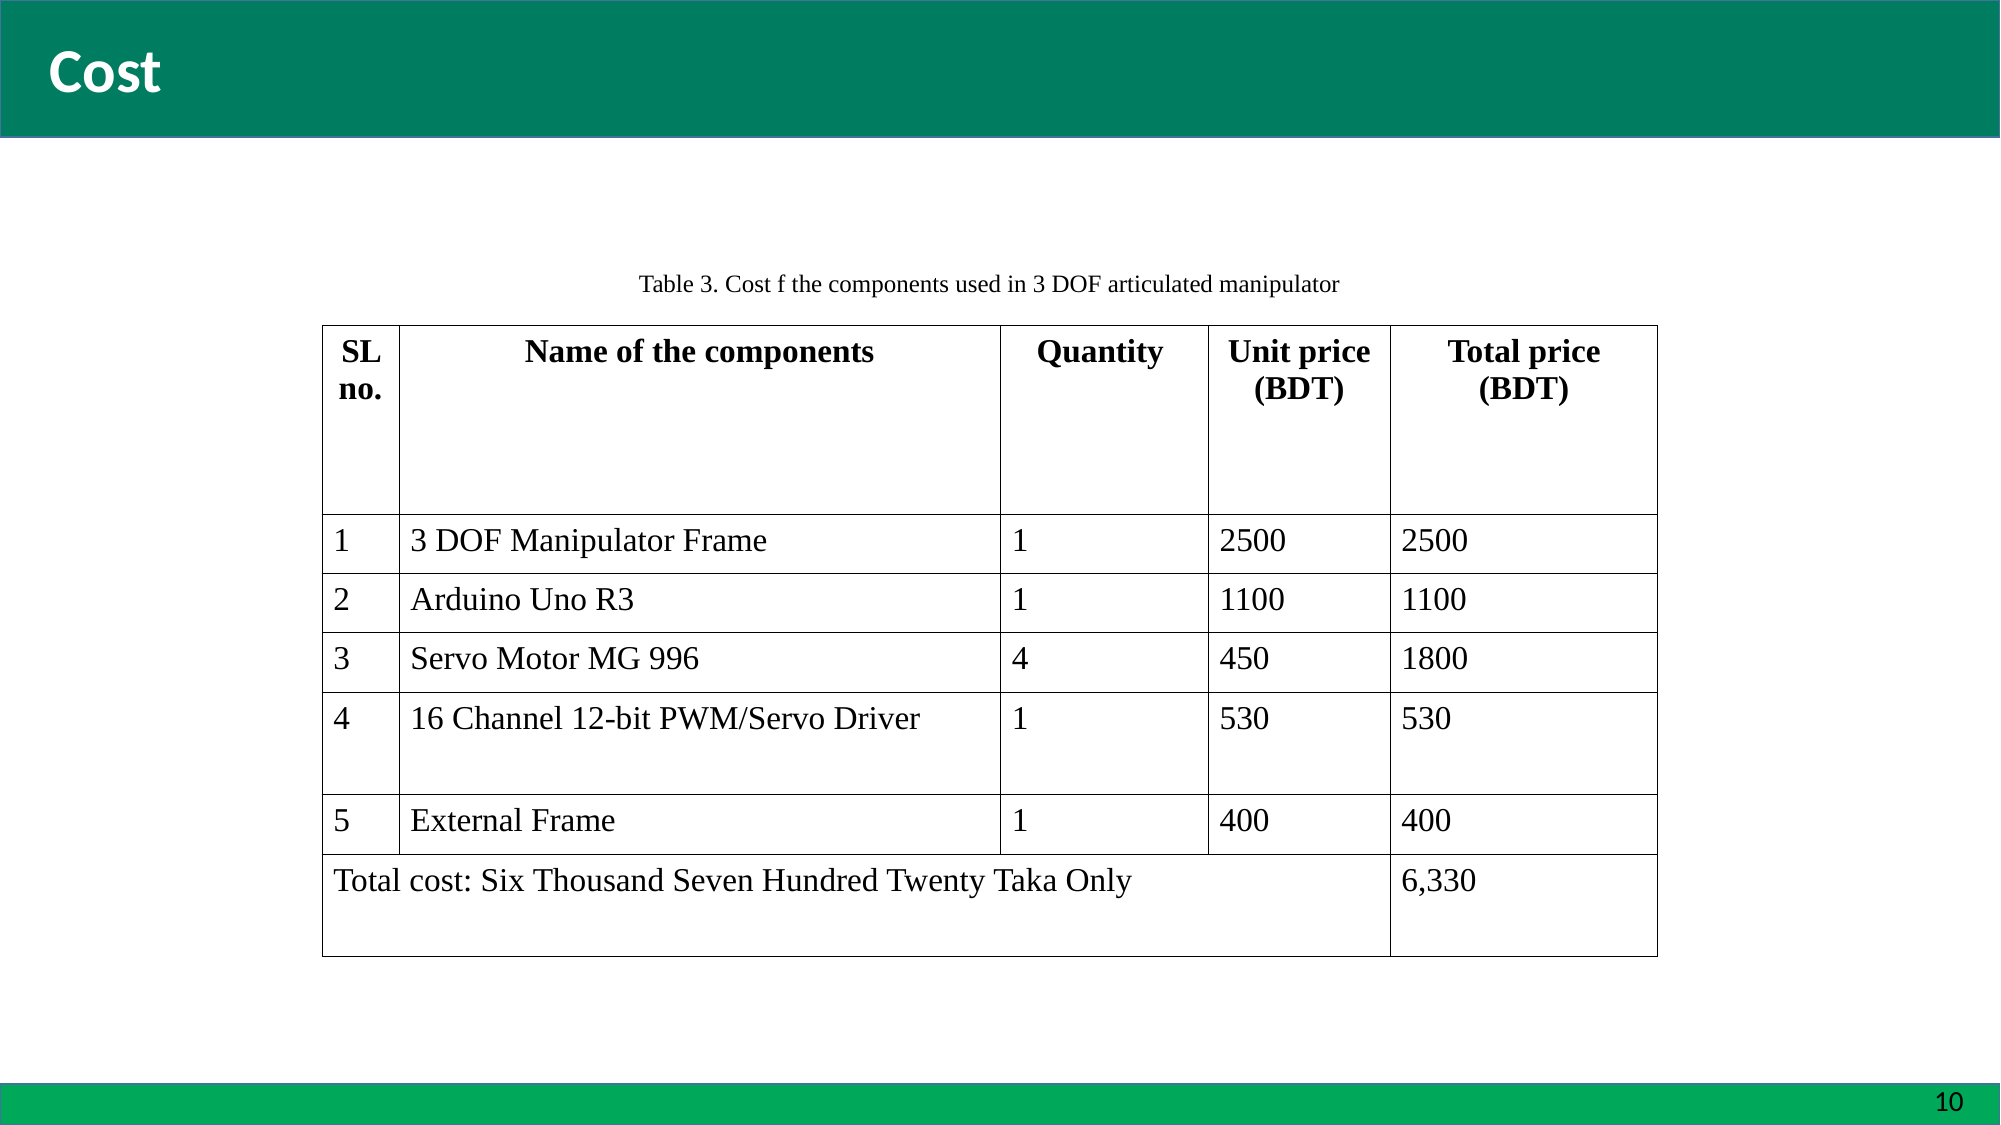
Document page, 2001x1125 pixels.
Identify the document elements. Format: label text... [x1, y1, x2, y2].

table_cell 530 [1391, 693, 1657, 794]
table_header SL no. [323, 326, 399, 514]
table_cell 1100 [1391, 574, 1657, 632]
table_cell 3 [323, 633, 399, 692]
table_header Unit price (BDT) [1209, 326, 1390, 514]
table_cell 6,330 [1391, 855, 1657, 956]
table_cell 2500 [1209, 515, 1390, 573]
table_cell 1 [323, 515, 399, 573]
table_cell 5 [323, 795, 399, 854]
table_cell Servo Motor MG 996 [400, 633, 1000, 692]
table_cell 1 [1001, 515, 1208, 573]
table_cell 2 [323, 574, 399, 632]
table_cell 4 [323, 693, 399, 794]
text_box [0, 1083, 1908, 1125]
table_cell 400 [1209, 795, 1390, 854]
table_header Name of the components [400, 326, 1000, 514]
table_cell External Frame [400, 795, 1000, 854]
table_cell 450 [1209, 633, 1390, 692]
table_cell Arduino Uno R3 [400, 574, 1000, 632]
text_box Table 3. Cost f the components used in 3 DOF articulated manipulator [624, 260, 1356, 306]
table_cell 1100 [1209, 574, 1390, 632]
table_cell 1 [1001, 574, 1208, 632]
table_cell Total cost: Six Thousand Seven Hundred Twenty Taka Only [323, 855, 1390, 956]
table_cell 2500 [1391, 515, 1657, 573]
text_box Cost [34, 22, 322, 188]
table_cell 1800 [1391, 633, 1657, 692]
table_cell 3 DOF Manipulator Frame [400, 515, 1000, 573]
text_box 10 [1908, 1074, 1990, 1125]
table_cell 400 [1391, 795, 1657, 854]
table_cell 4 [1001, 633, 1208, 692]
table_cell 530 [1209, 693, 1390, 794]
table_header Quantity [1001, 326, 1208, 514]
table_cell 16 Channel 12-bit PWM/Servo Driver [400, 693, 1000, 794]
table_header Total price (BDT) [1391, 326, 1657, 514]
table_cell 1 [1001, 693, 1208, 794]
table_cell 1 [1001, 795, 1208, 854]
text_box [0, 0, 2000, 138]
text_box [1990, 1083, 2000, 1125]
